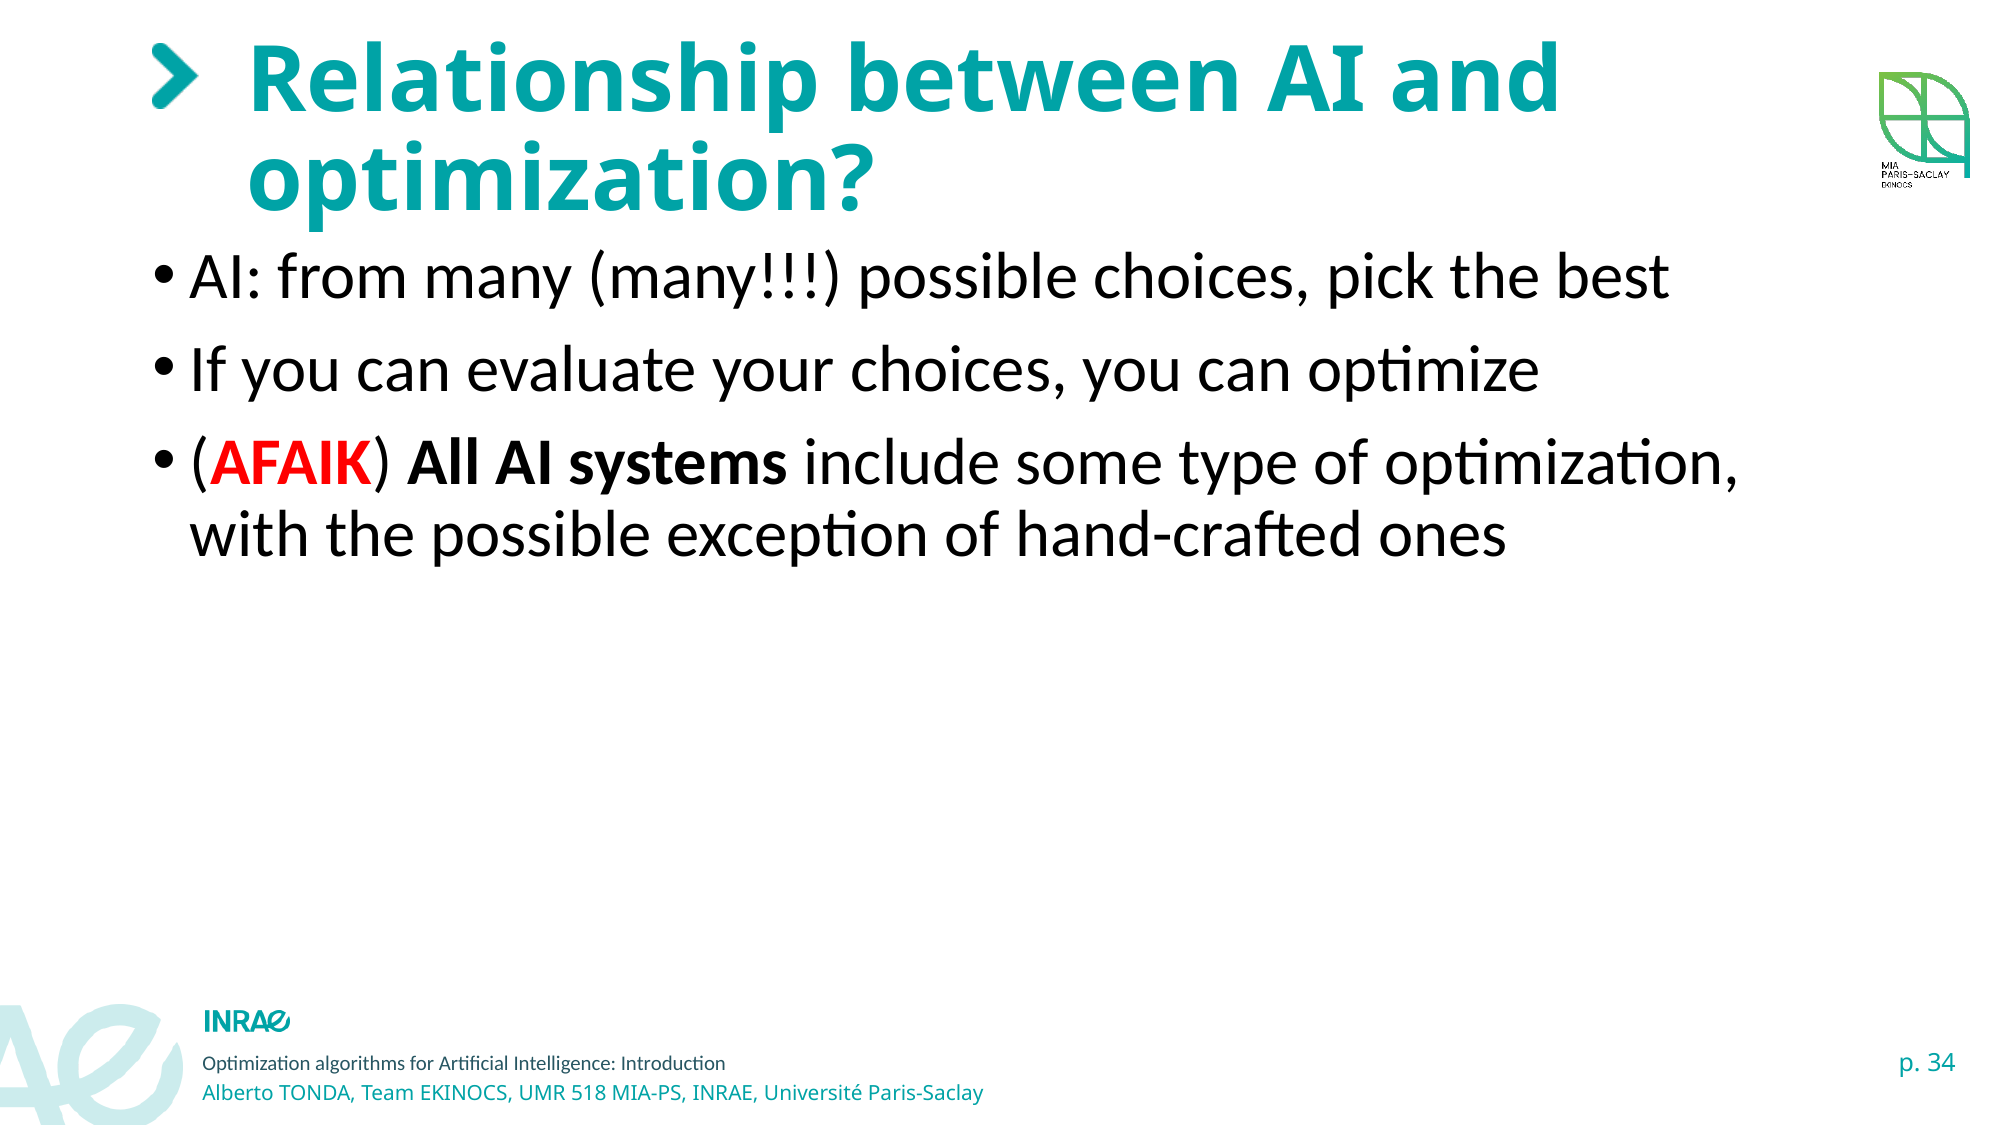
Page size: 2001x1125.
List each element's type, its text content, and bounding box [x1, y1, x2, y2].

picture [152, 43, 200, 109]
picture [0, 996, 329, 1125]
list AI: from many (many!!!) possible choices, pick the best If you can evaluate your choices, you can optimize (AFAIK) All AI systems include some type of optimization, with the possible exception of hand-crafted ones [137, 233, 1863, 1001]
picture [1862, 54, 1986, 205]
title Relationship between AI and optimization? [137, 59, 1863, 203]
